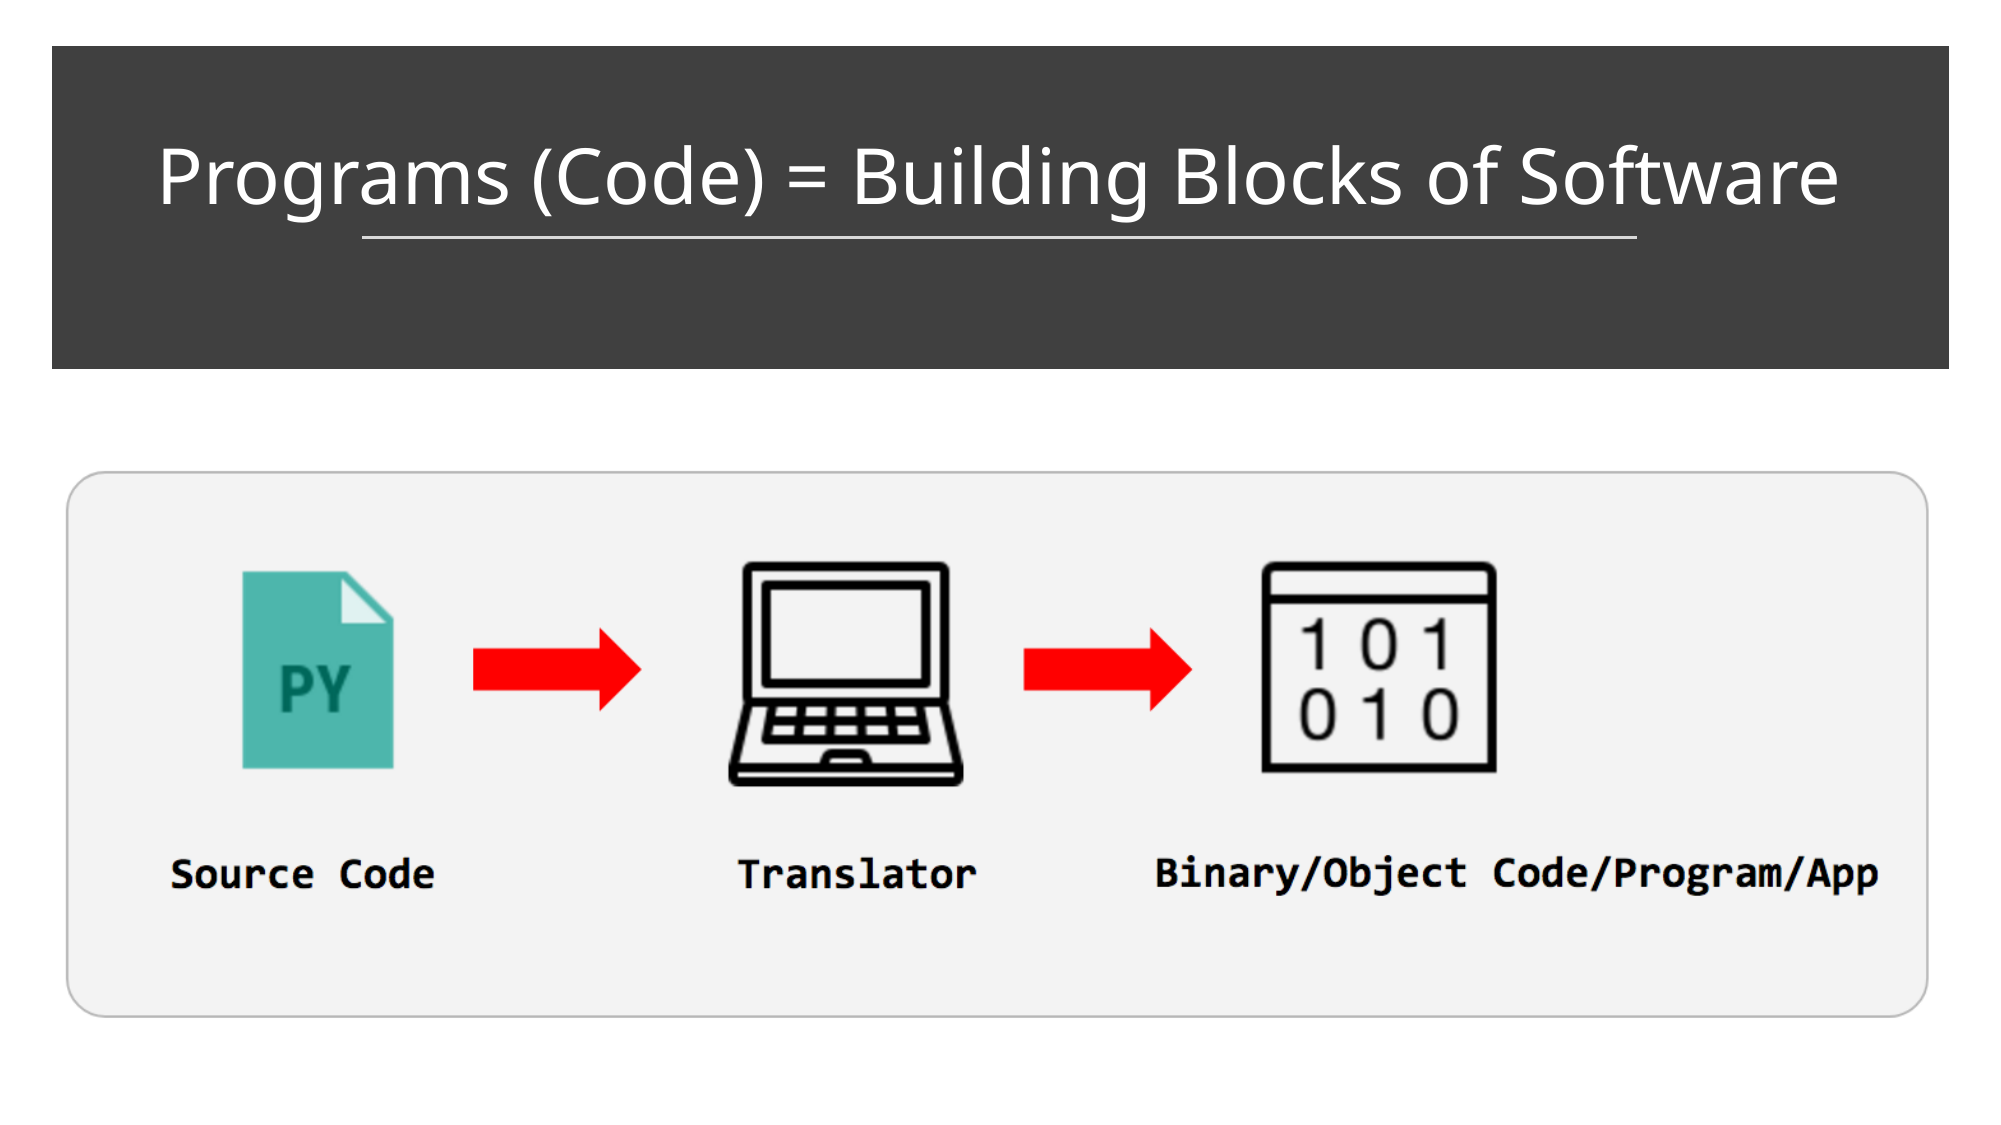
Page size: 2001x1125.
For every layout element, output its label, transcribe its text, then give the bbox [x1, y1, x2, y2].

picture [52, 447, 1939, 1032]
title Programs (Code) = Building Blocks of Software [86, 76, 1914, 230]
text_box [61, 55, 1939, 360]
